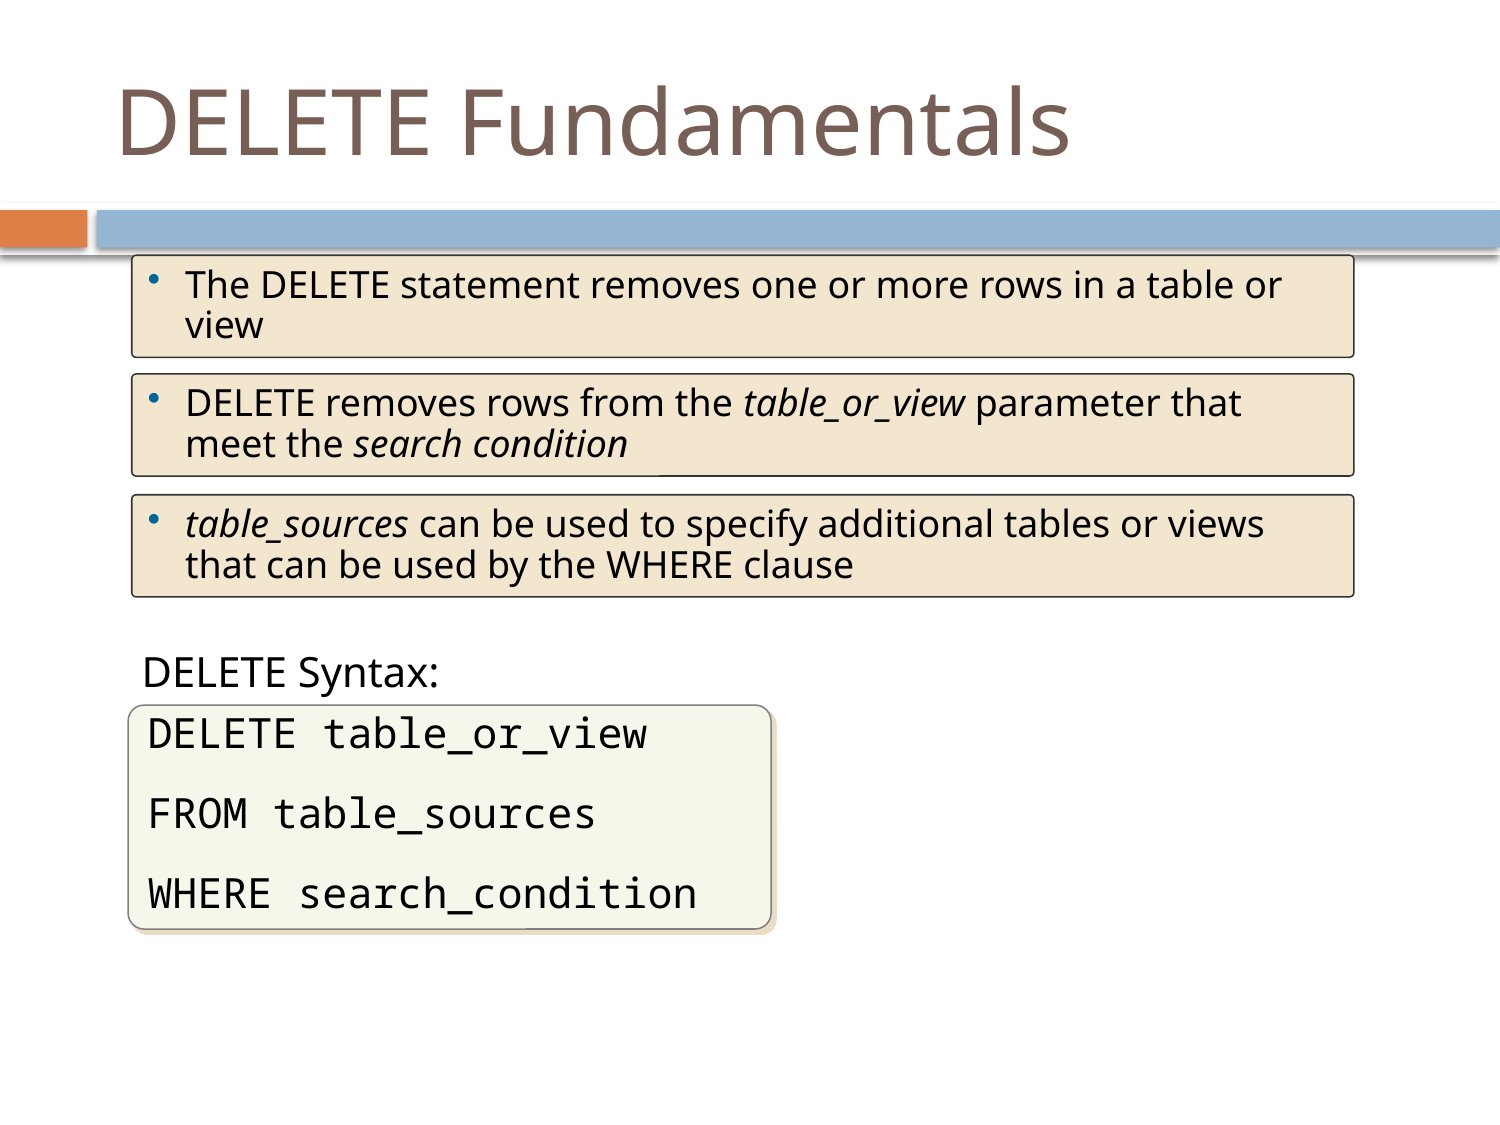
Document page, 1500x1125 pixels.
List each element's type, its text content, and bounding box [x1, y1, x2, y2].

text_box The DELETE statement removes one or more rows in a table or view [131, 255, 1354, 358]
text_box DELETE Syntax: [141, 651, 580, 702]
text_box DELETE table_or_view FROM table_sources WHERE search_condition [128, 705, 772, 930]
title DELETE Fundamentals [99, 37, 1438, 200]
text_box DELETE removes rows from the table_or_view parameter that meet the search condition [131, 373, 1354, 477]
text_box table_sources can be used to specify additional tables or views that can be used by the WHERE clause [131, 494, 1354, 597]
